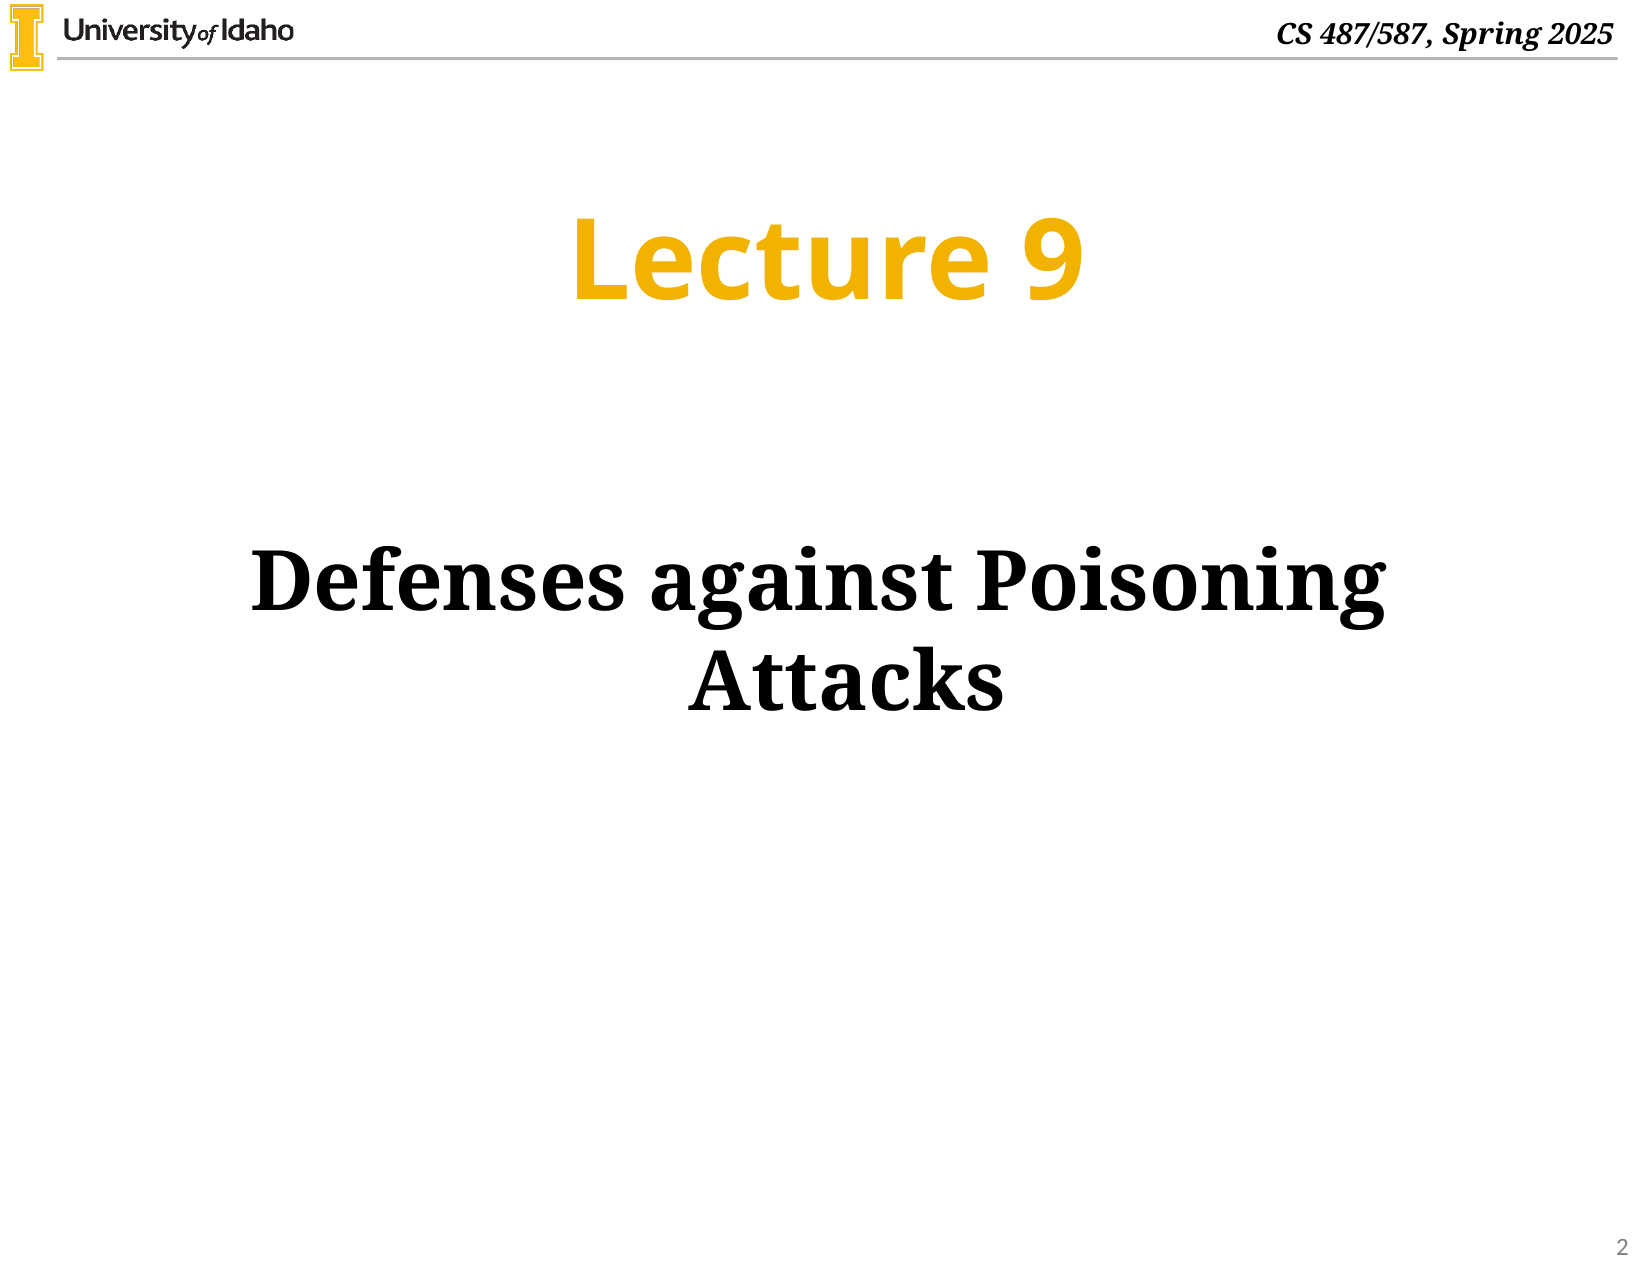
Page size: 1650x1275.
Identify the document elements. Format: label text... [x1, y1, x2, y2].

list Defenses against Poisoning Attacks [69, 519, 1570, 815]
picture [9, 4, 48, 71]
picture [57, 2, 294, 52]
title Lecture 9 [151, 178, 1502, 331]
